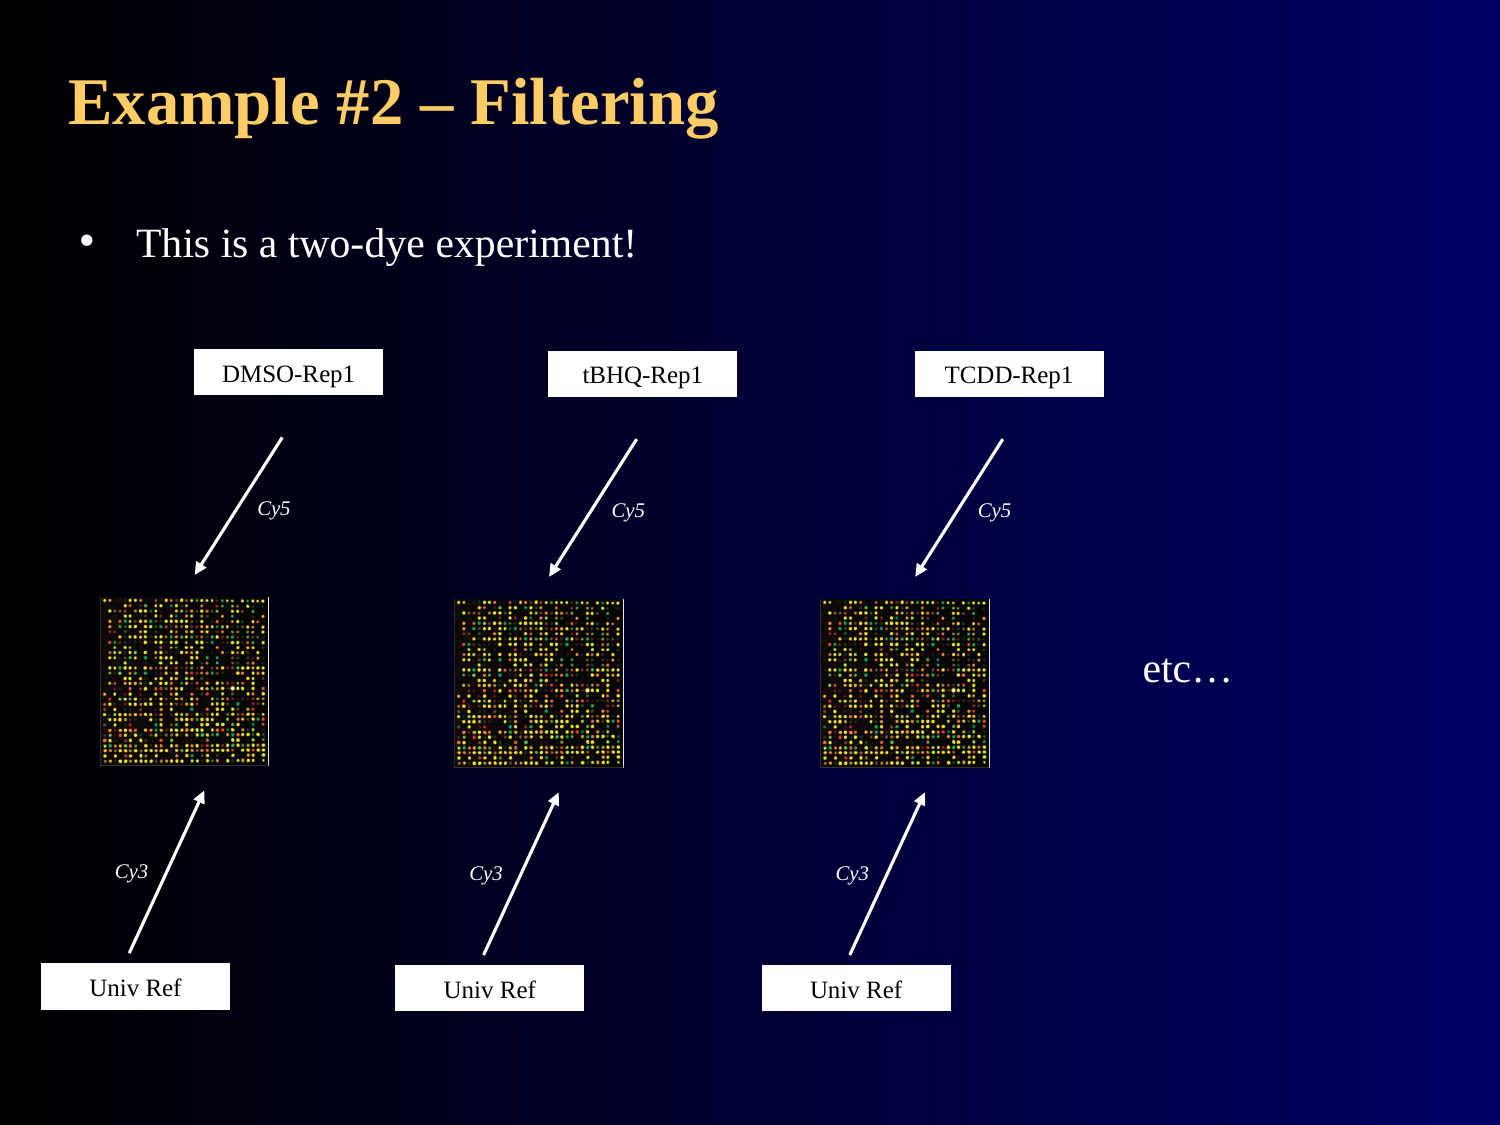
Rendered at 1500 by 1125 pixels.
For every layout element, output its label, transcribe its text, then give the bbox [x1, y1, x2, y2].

text_box Cy5 [167, 487, 381, 528]
text_box Cy3 [25, 850, 238, 891]
text_box Univ Ref [762, 965, 950, 1011]
title Example #2 – Filtering [52, 0, 1459, 225]
picture [820, 599, 990, 768]
text_box Univ Ref [41, 964, 230, 1009]
text_box DMSO-Rep1 [194, 349, 383, 395]
picture [100, 597, 270, 766]
text_box tBHQ-Rep1 [549, 351, 737, 397]
text_box Univ Ref [396, 965, 584, 1011]
text_box Cy3 [746, 852, 959, 893]
text_box Cy3 [379, 852, 593, 893]
text_box This is a two-dye experiment! [64, 208, 1436, 273]
text_box etc… [1127, 633, 1365, 699]
text_box [194, 528, 225, 575]
text_box TCDD-Rep1 [915, 351, 1103, 397]
text_box [176, 790, 205, 850]
text_box Cy5 [888, 489, 1101, 529]
text_box [549, 529, 580, 577]
text_box [531, 792, 560, 852]
text_box [915, 529, 946, 577]
picture [454, 599, 624, 768]
text_box Cy5 [522, 489, 735, 529]
text_box [897, 792, 926, 852]
